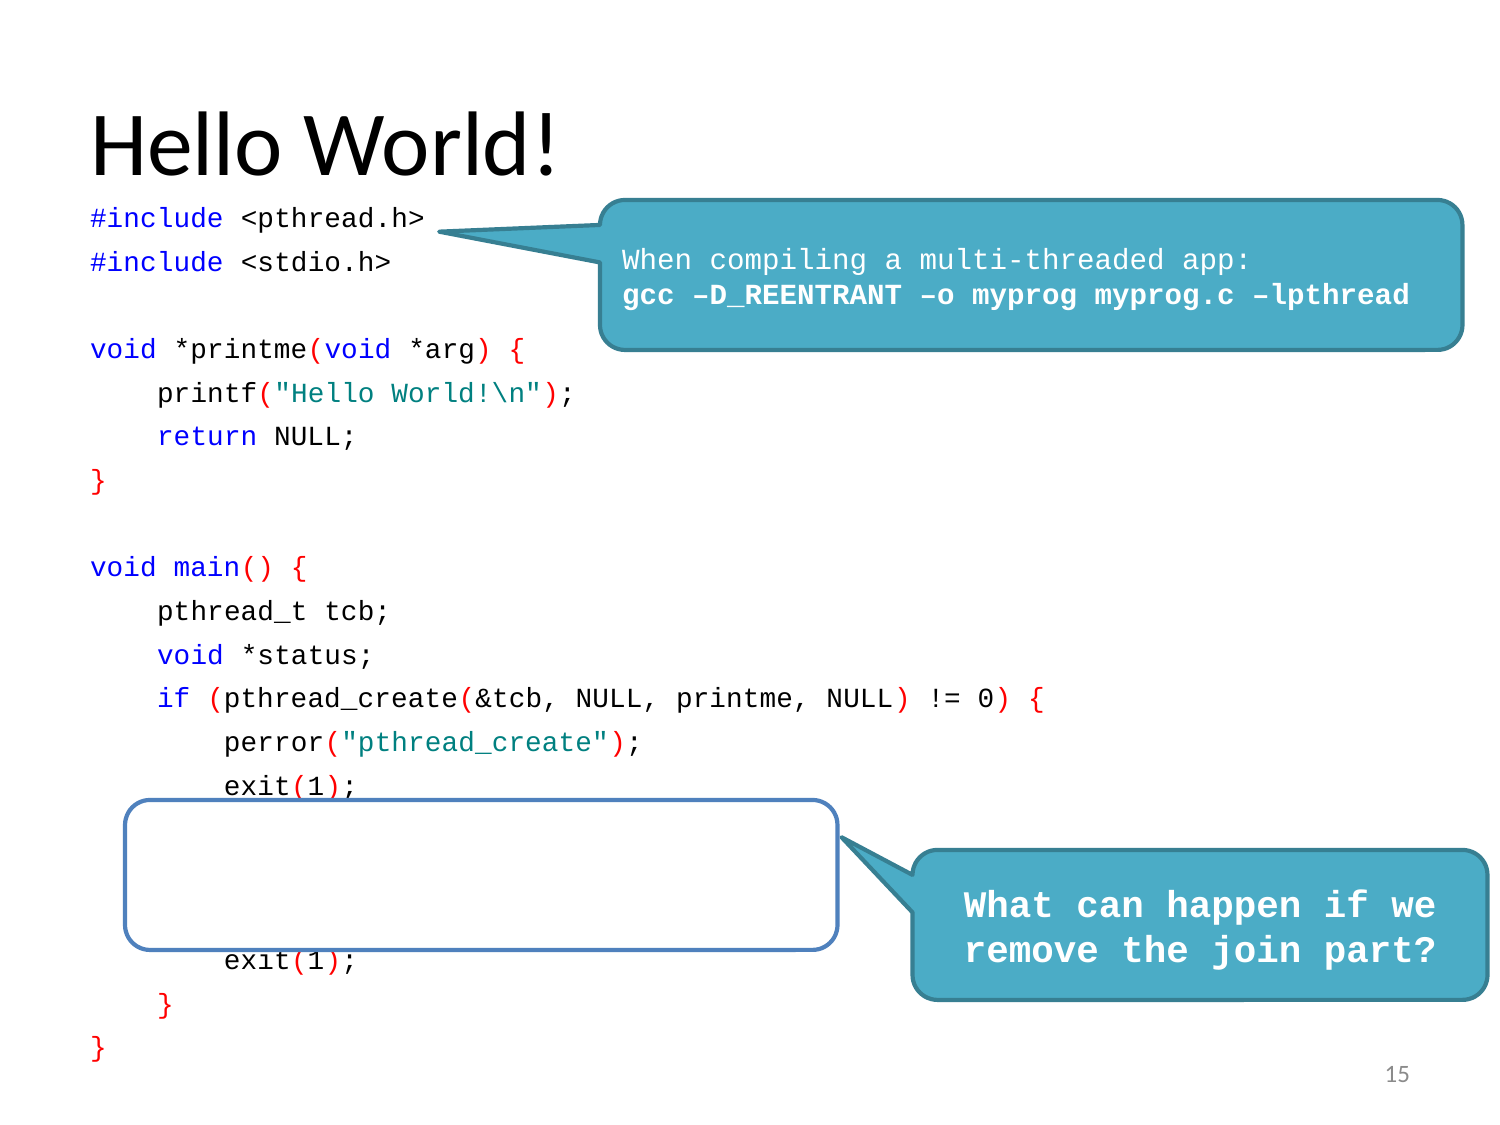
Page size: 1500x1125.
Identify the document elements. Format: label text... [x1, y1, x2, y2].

slide_number 15 [1074, 1042, 1425, 1103]
text_box When compiling a multi-threaded app: gcc –D_REENTRANT –o myprog myprog.c –lpthread [437, 197, 1465, 353]
text_box What can happen if we remove the join part? [839, 835, 1490, 1003]
list #include <pthread.h> #include <stdio.h> void *printme(void *arg) { printf("Hello World!\n"); return NULL; } void main() { pthread_t tcb; void *status; if (pthread_create(&tcb, NULL, printme, NULL) != 0) { perror("pthread_create"); exit(1); } if (pthread_join(tcb, &status) != 0) { perror("pthread_join"); exit(1); } } [74, 187, 1426, 1088]
text_box [122, 797, 840, 953]
title Hello World! [74, 44, 1426, 187]
